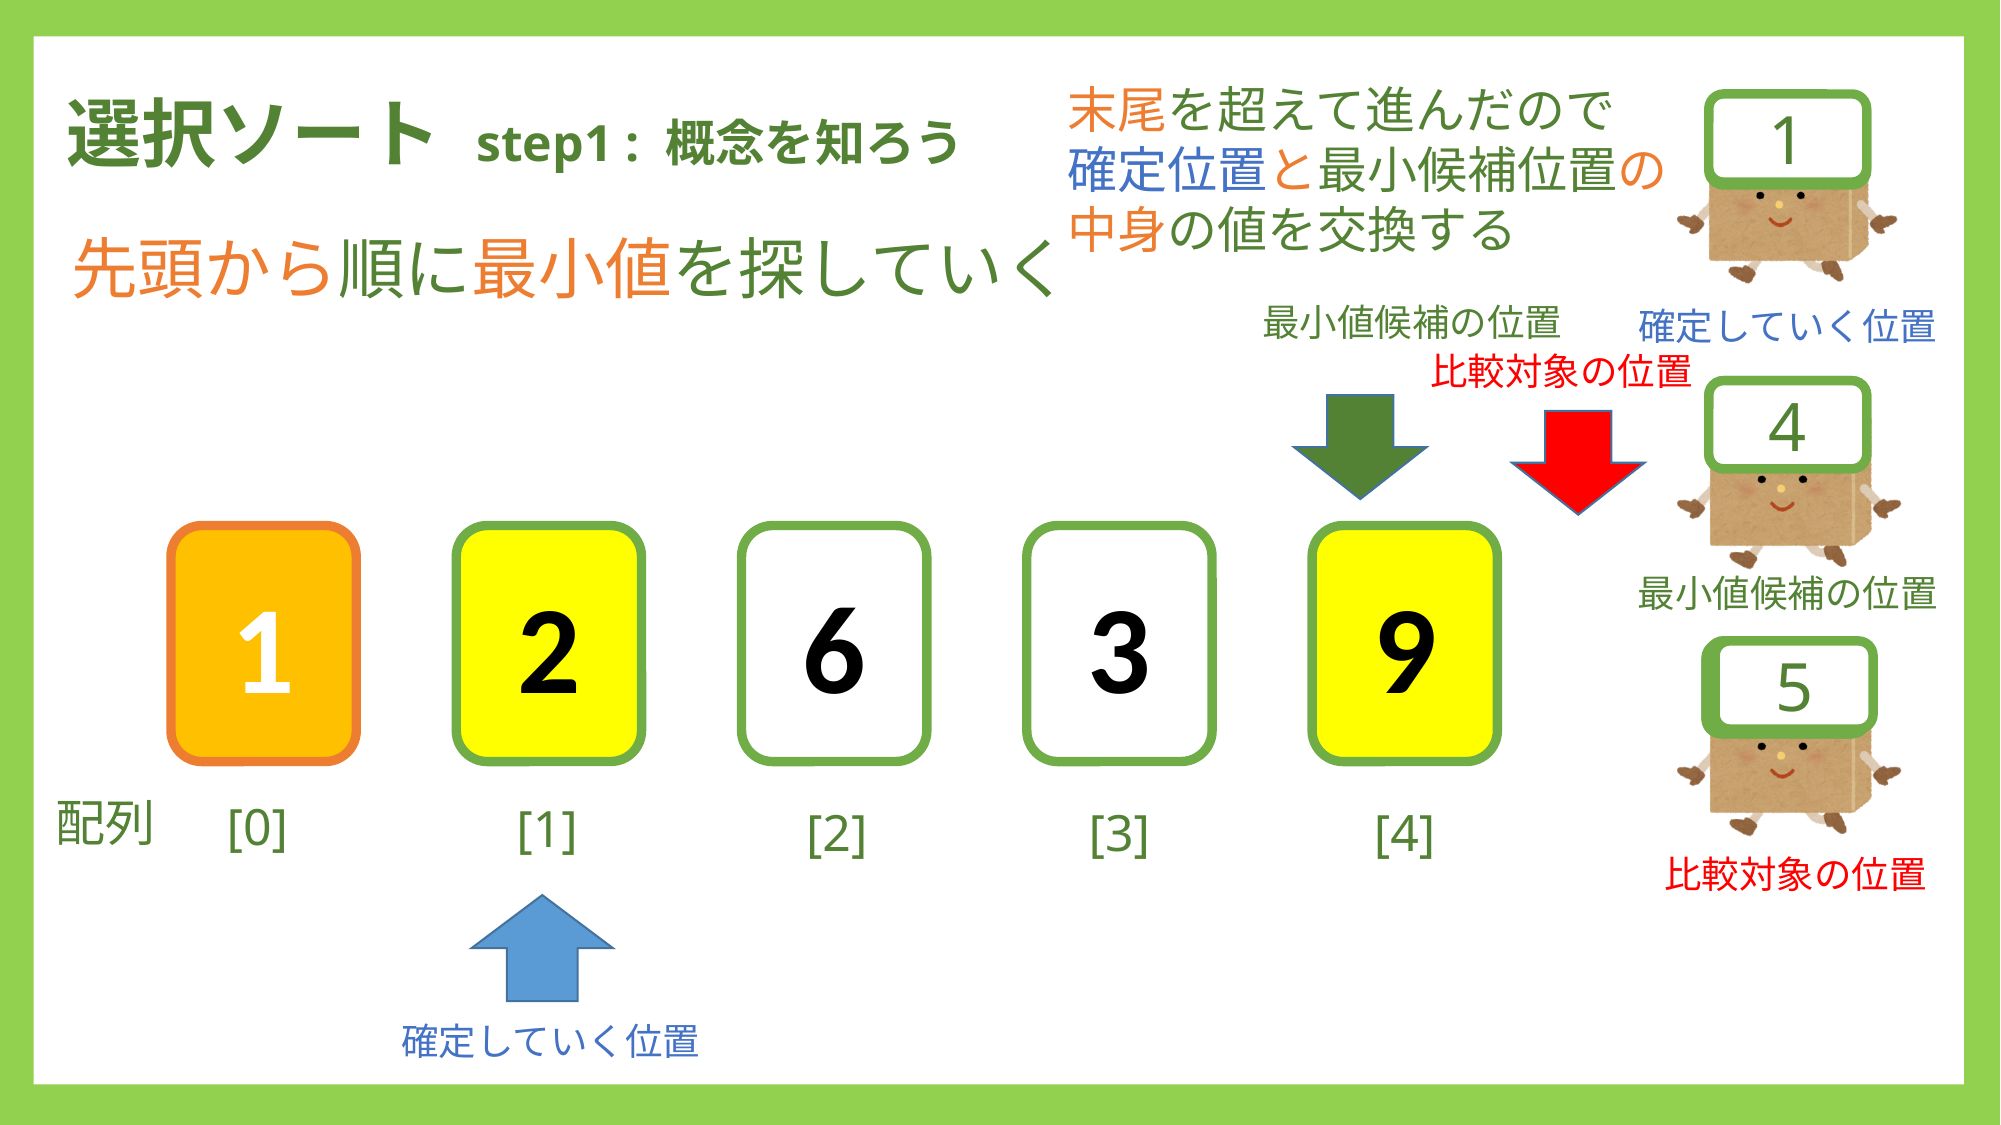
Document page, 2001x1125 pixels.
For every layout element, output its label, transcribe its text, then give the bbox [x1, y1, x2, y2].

text_box [468, 893, 616, 1003]
text_box [1] [501, 790, 593, 866]
text_box 最小値候補の位置 [1622, 562, 1953, 623]
text_box [4] [1359, 794, 1451, 870]
text_box 末尾を超えて進んだので 確定位置と最小候補位置の 中身の値を交換する [1052, 71, 1683, 266]
text_box 比較対象の位置 [1649, 843, 1942, 904]
picture [1669, 645, 1907, 861]
text_box 9 [1311, 524, 1499, 763]
text_box [3] [1073, 794, 1166, 870]
text_box 6 [740, 524, 928, 763]
picture [1669, 96, 1903, 308]
text_box 確定していく位置 [386, 1010, 716, 1071]
text_box [1509, 409, 1648, 516]
picture [1669, 378, 1907, 594]
text_box [2] [791, 794, 883, 870]
text_box 最小値候補の位置 [1247, 291, 1578, 351]
text_box 2 [455, 524, 643, 763]
text_box 選択ソート step1 : 概念を知ろう [52, 78, 980, 184]
text_box 1 [1714, 92, 1862, 96]
text_box 先頭から順に最小値を探していく [56, 219, 1086, 315]
text_box 比較対象の位置 [1415, 340, 1708, 401]
text_box 5 [1718, 639, 1870, 645]
text_box 1 [169, 524, 358, 763]
text_box 4 [1711, 639, 1728, 645]
text_box [0] [211, 788, 304, 863]
text_box 3 [1025, 524, 1214, 763]
text_box 配列 [40, 784, 171, 860]
text_box [1291, 394, 1430, 501]
text_box 確定していく位置 [1623, 295, 1953, 356]
